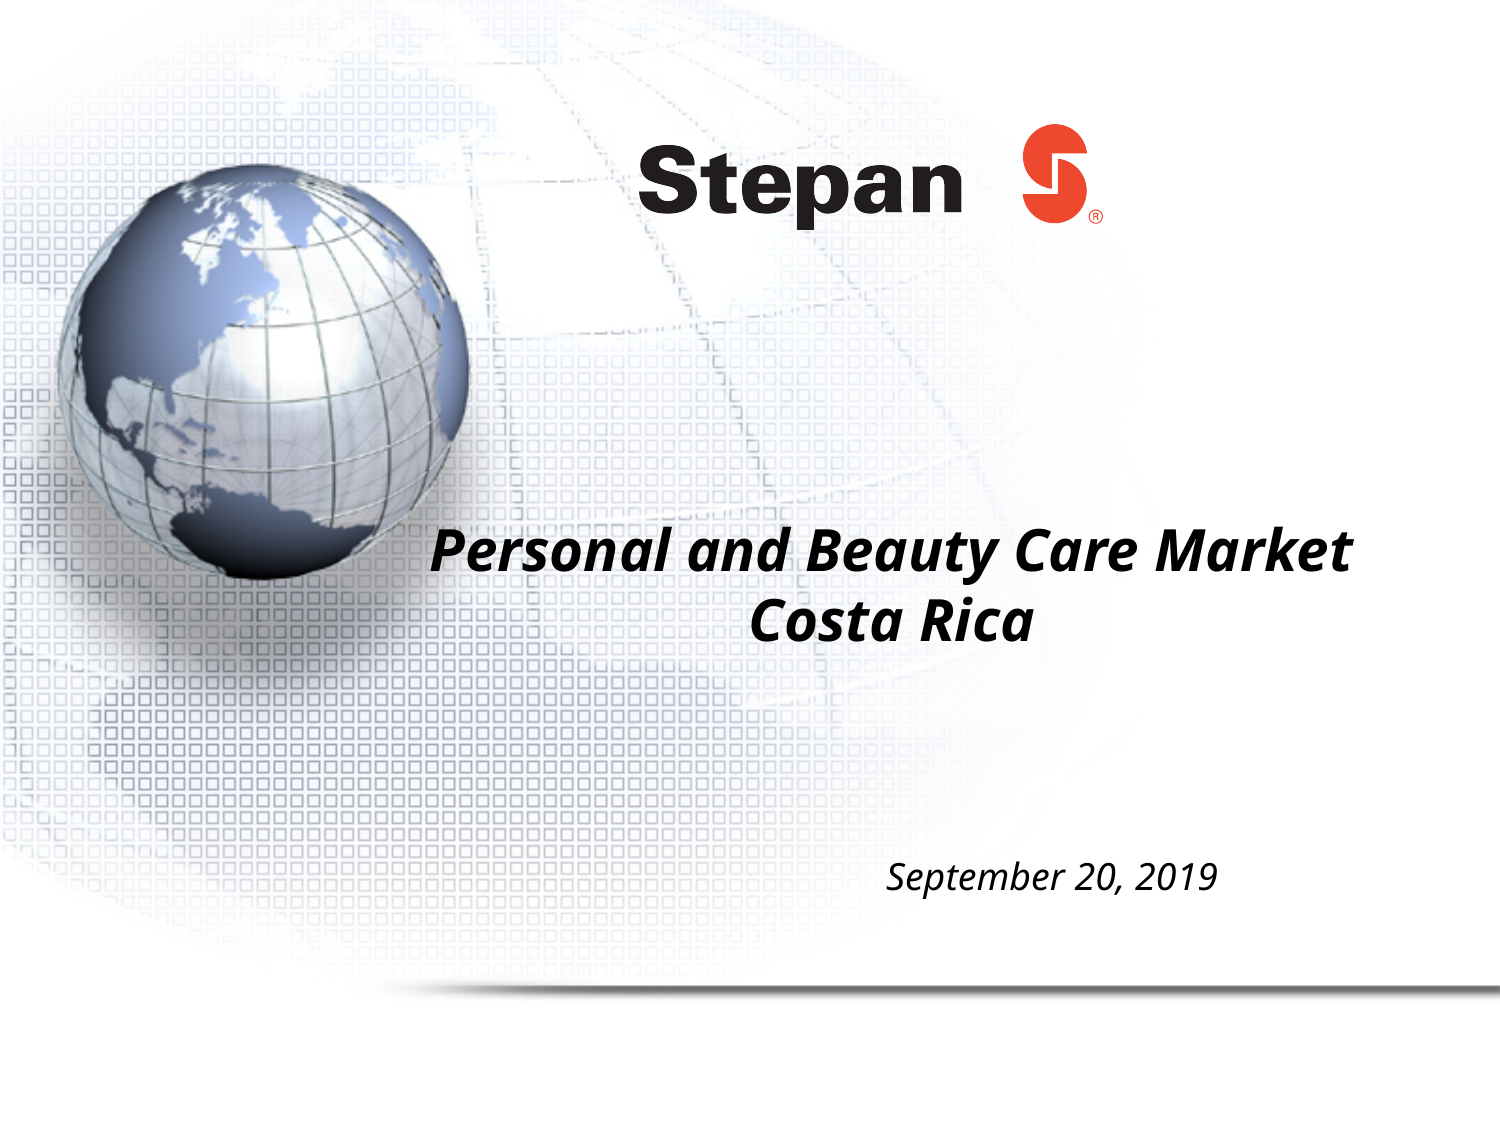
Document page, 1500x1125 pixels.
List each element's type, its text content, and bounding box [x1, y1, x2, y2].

text_box September 20, 2019 [871, 845, 1375, 905]
text_box Personal and Beauty Care Market Costa Rica [393, 436, 1390, 730]
picture [0, 0, 1500, 1125]
